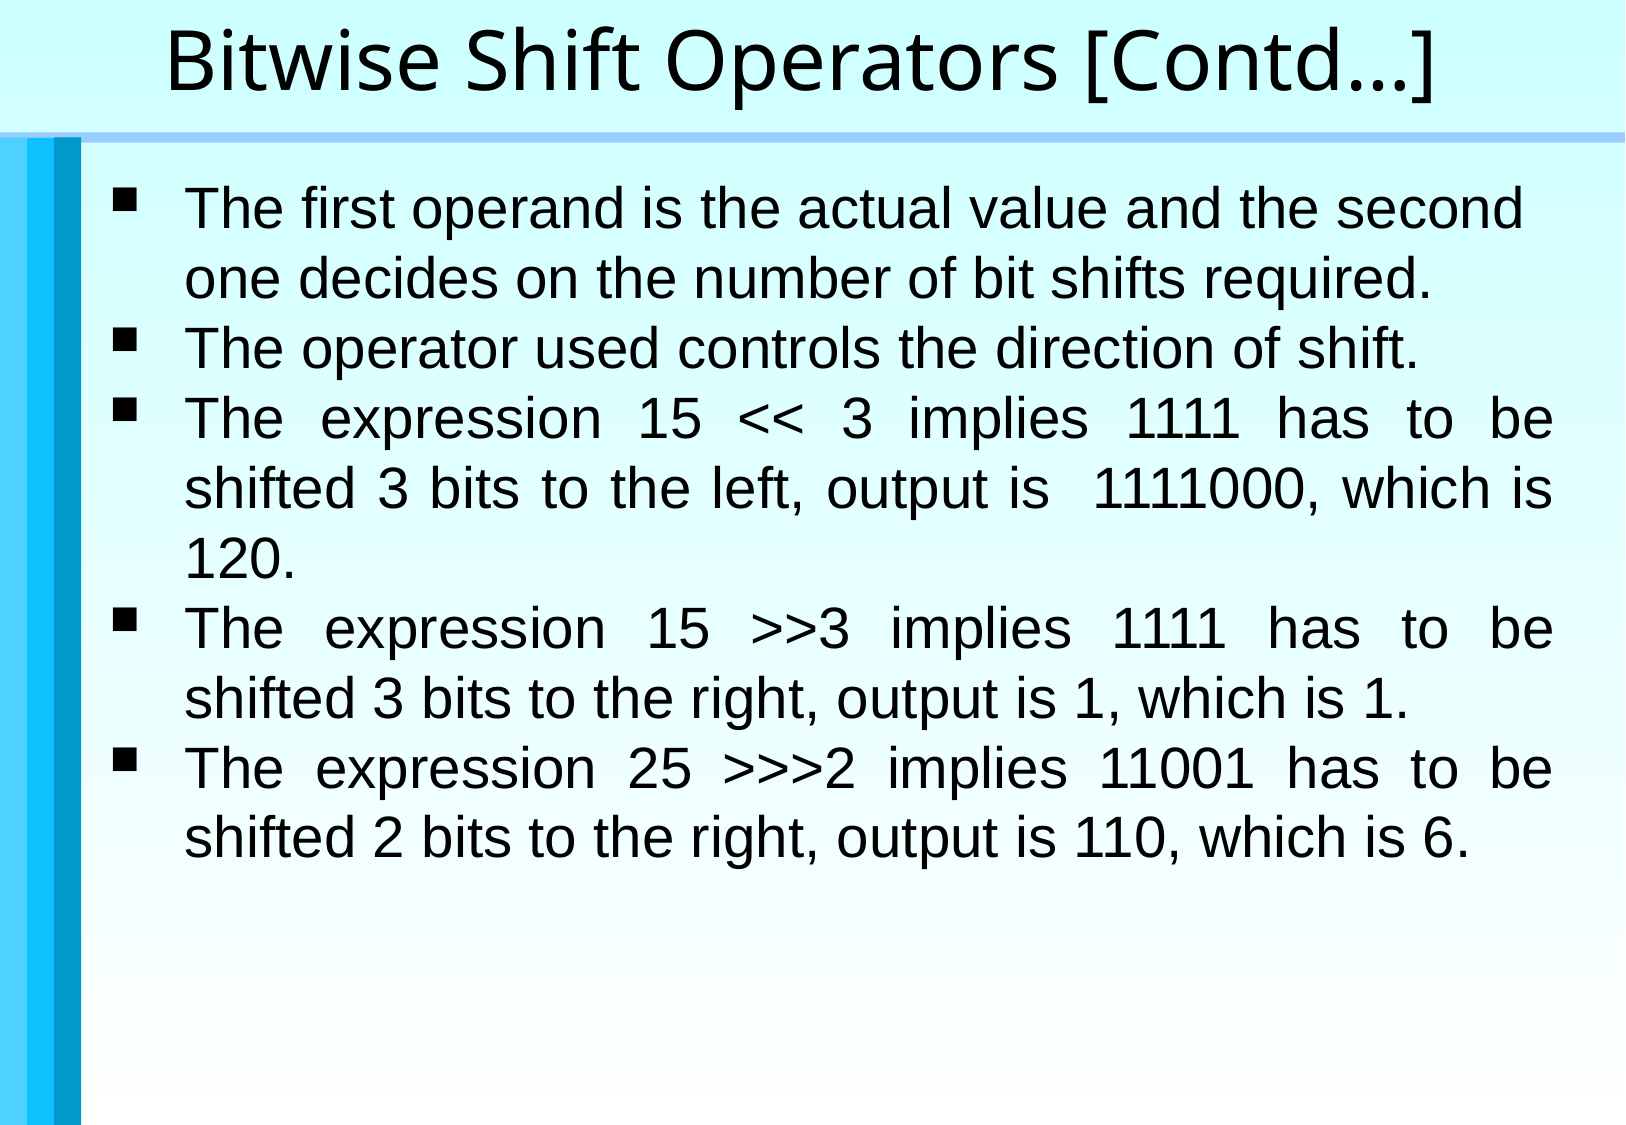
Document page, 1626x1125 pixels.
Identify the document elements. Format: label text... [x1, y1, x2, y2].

text_box Bitwise Shift Operators [Contd…] [0, 0, 1625, 115]
text_box [0, 137, 27, 1125]
text_box The first operand is the actual value and the second one decides on the number of bit shifts required. The operator used controls the direction of shift. The expression 15 << 3 implies 1111 has to be shifted 3 bits to the left, output is 1111000, which is 120. The expression 15 >>3 implies 1111 has to be shifted 3 bits to the right, output is 1, which is 1. The expression 25 >>>2 implies 11001 has to be shifted 2 bits to the right, output is 110, which is 6. [94, 162, 1571, 877]
text_box [27, 137, 54, 1125]
text_box [54, 137, 82, 1125]
